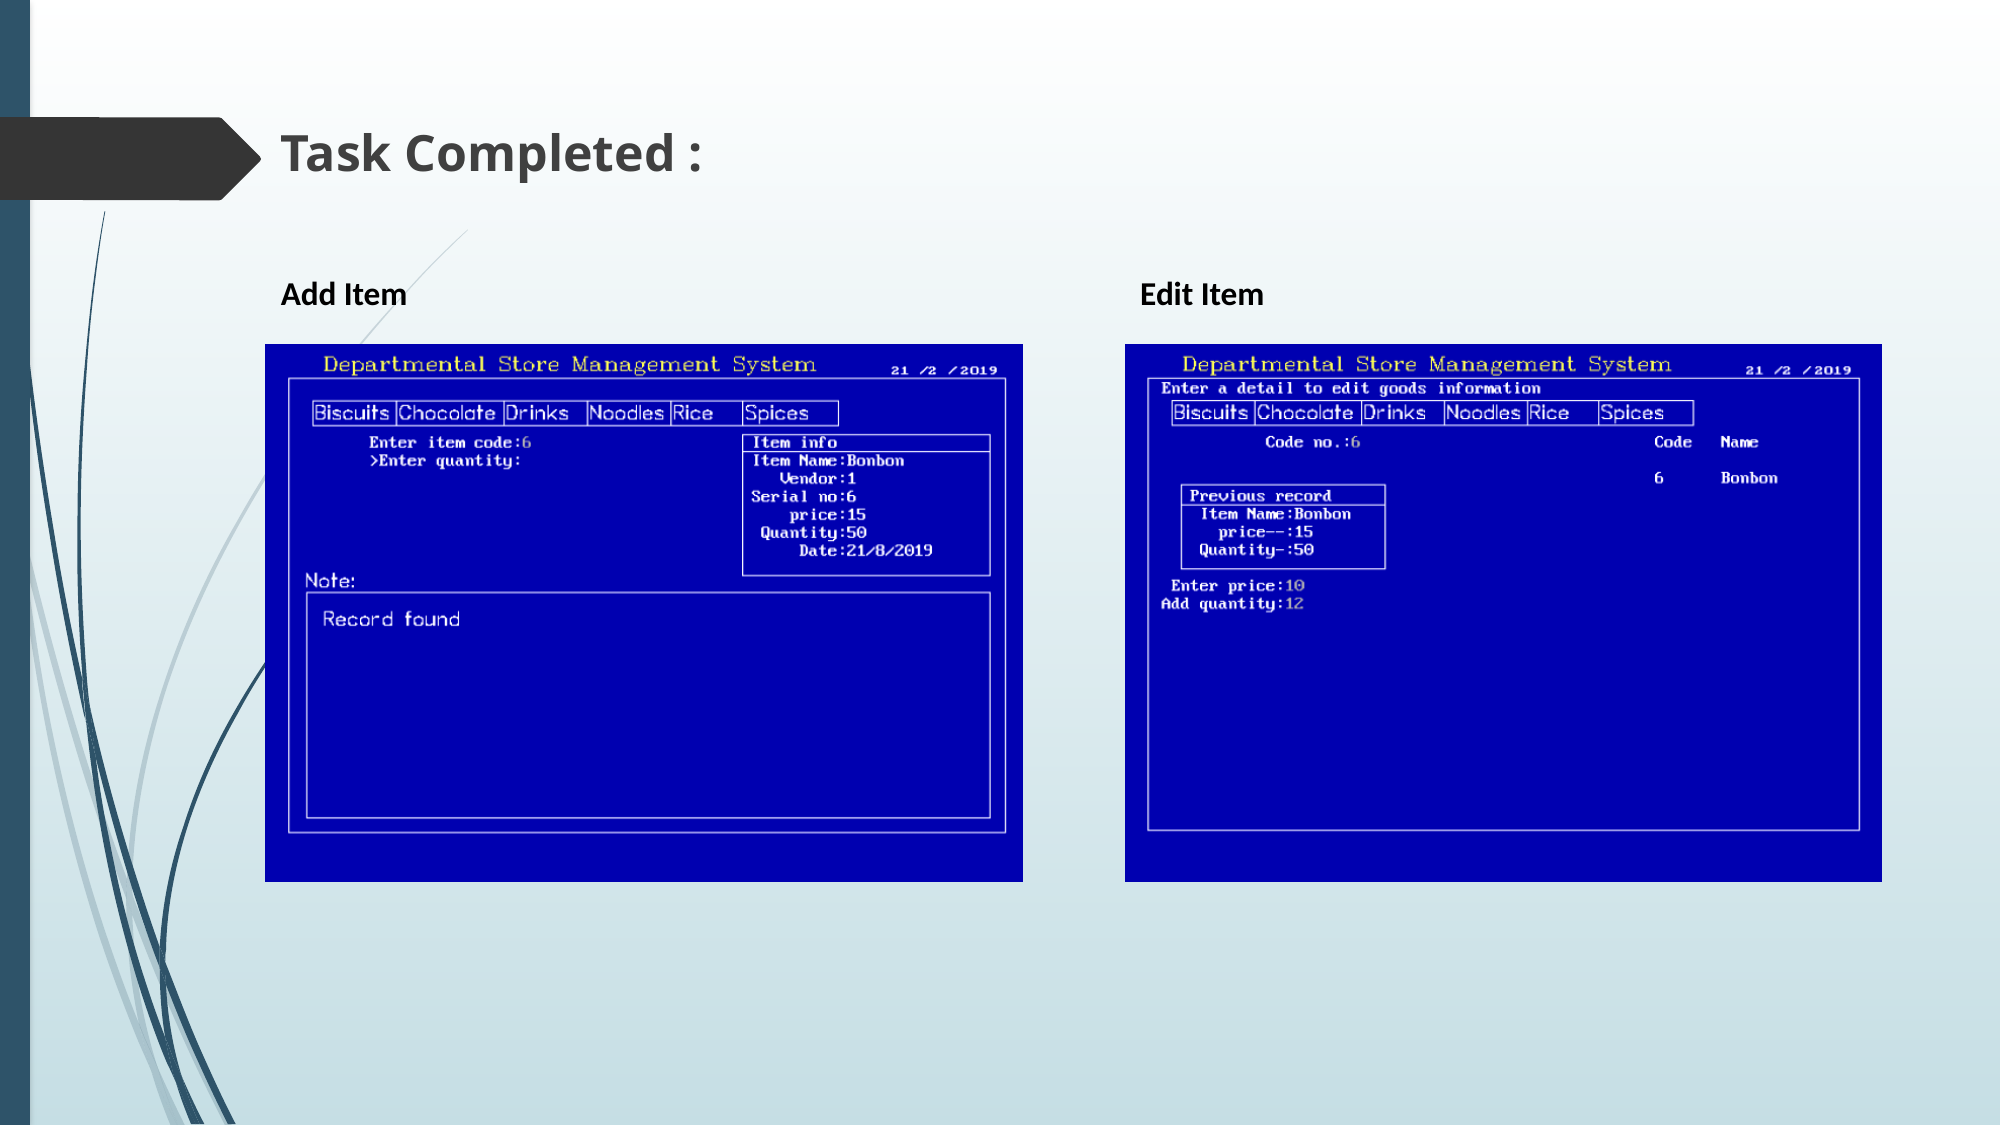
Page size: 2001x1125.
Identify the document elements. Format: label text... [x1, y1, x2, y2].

text_box Add Item [265, 259, 503, 343]
text_box Edit Item [1125, 259, 1362, 343]
picture [265, 343, 1023, 882]
list Task Completed : [265, 114, 1144, 215]
picture [1124, 343, 1882, 882]
